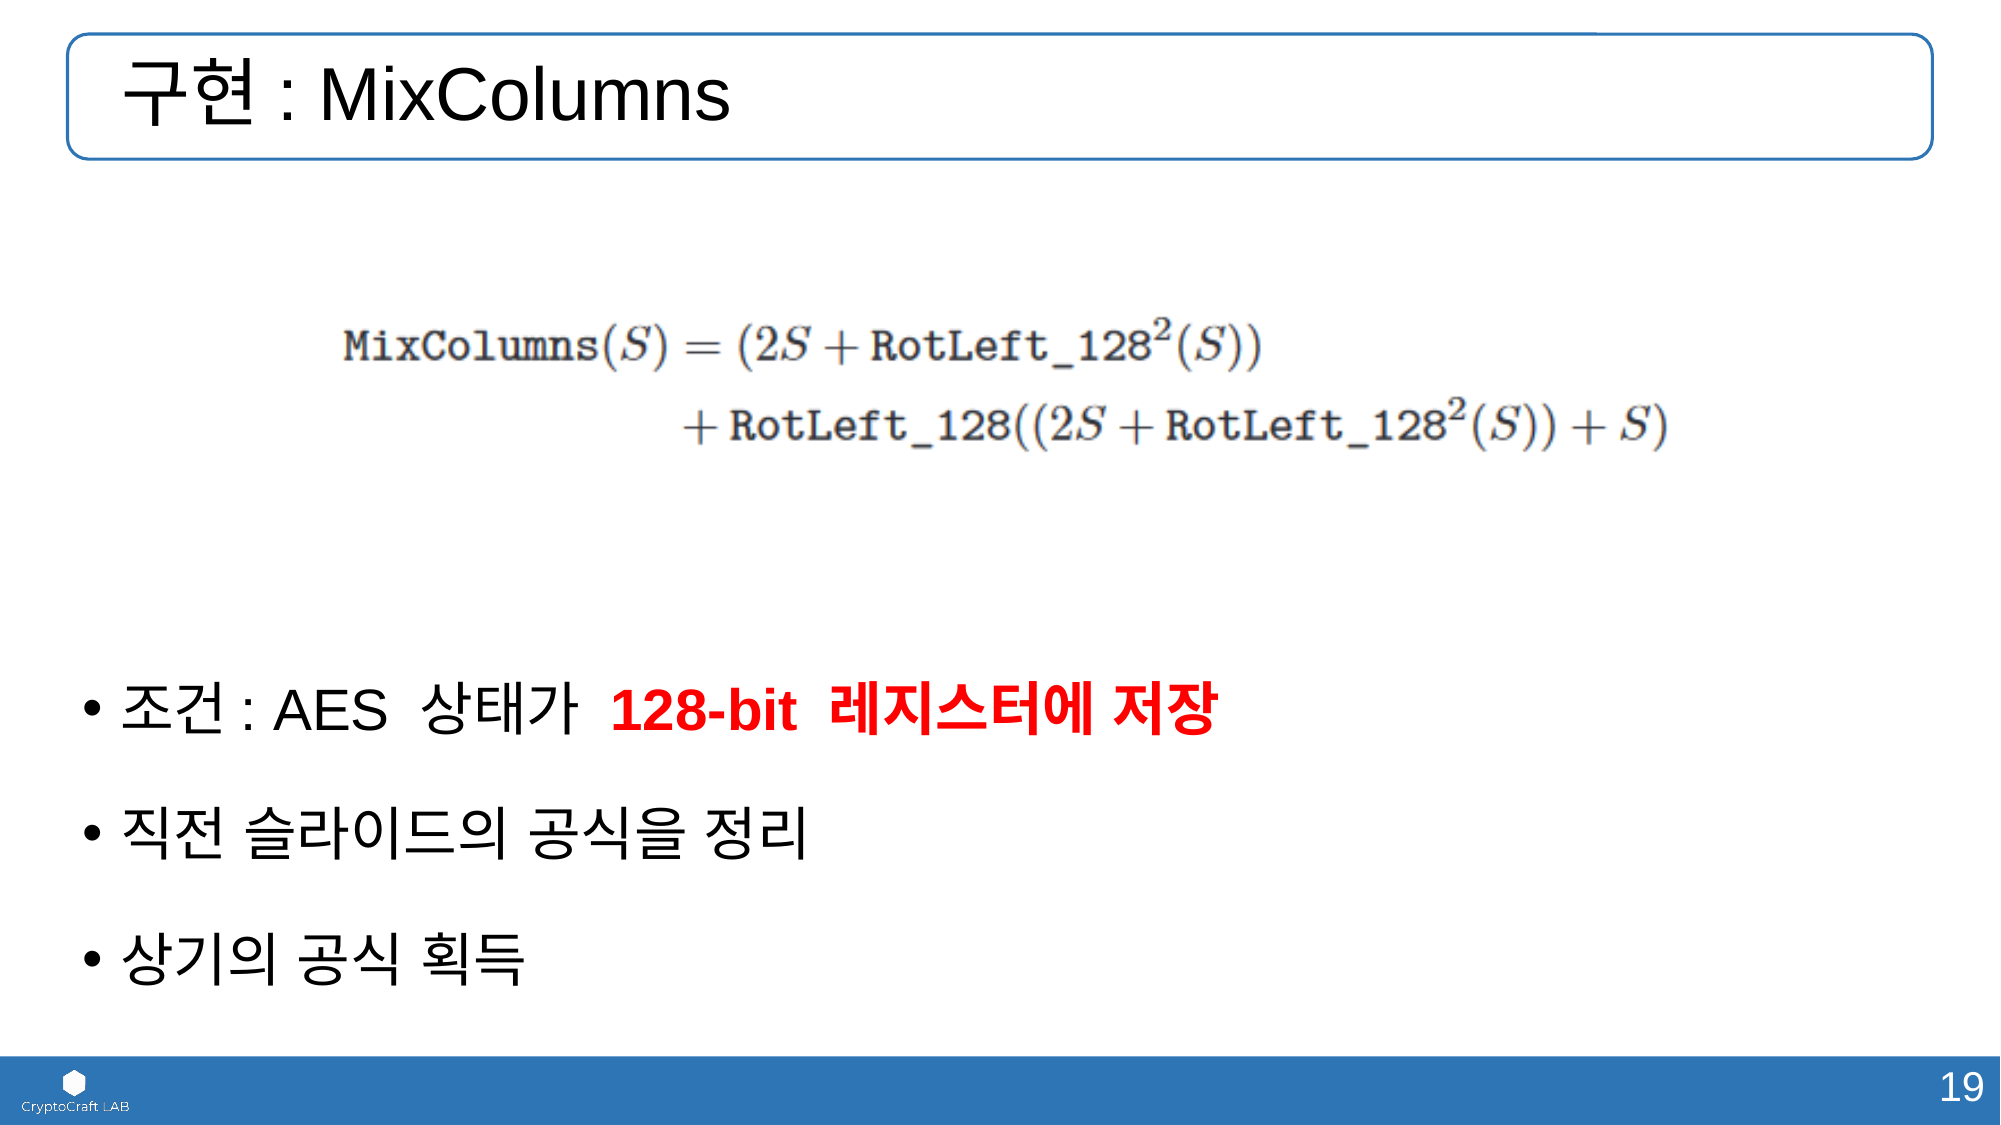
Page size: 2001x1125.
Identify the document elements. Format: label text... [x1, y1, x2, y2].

picture [329, 311, 1671, 459]
title 구현: MixColumns [67, 34, 1933, 160]
picture [13, 1061, 138, 1123]
list 조건: AES 상태가 128-bit 레지스터에 저장 직전 슬라이드의 공식을 정리 상기의 공식 획득 [67, 611, 1933, 1019]
